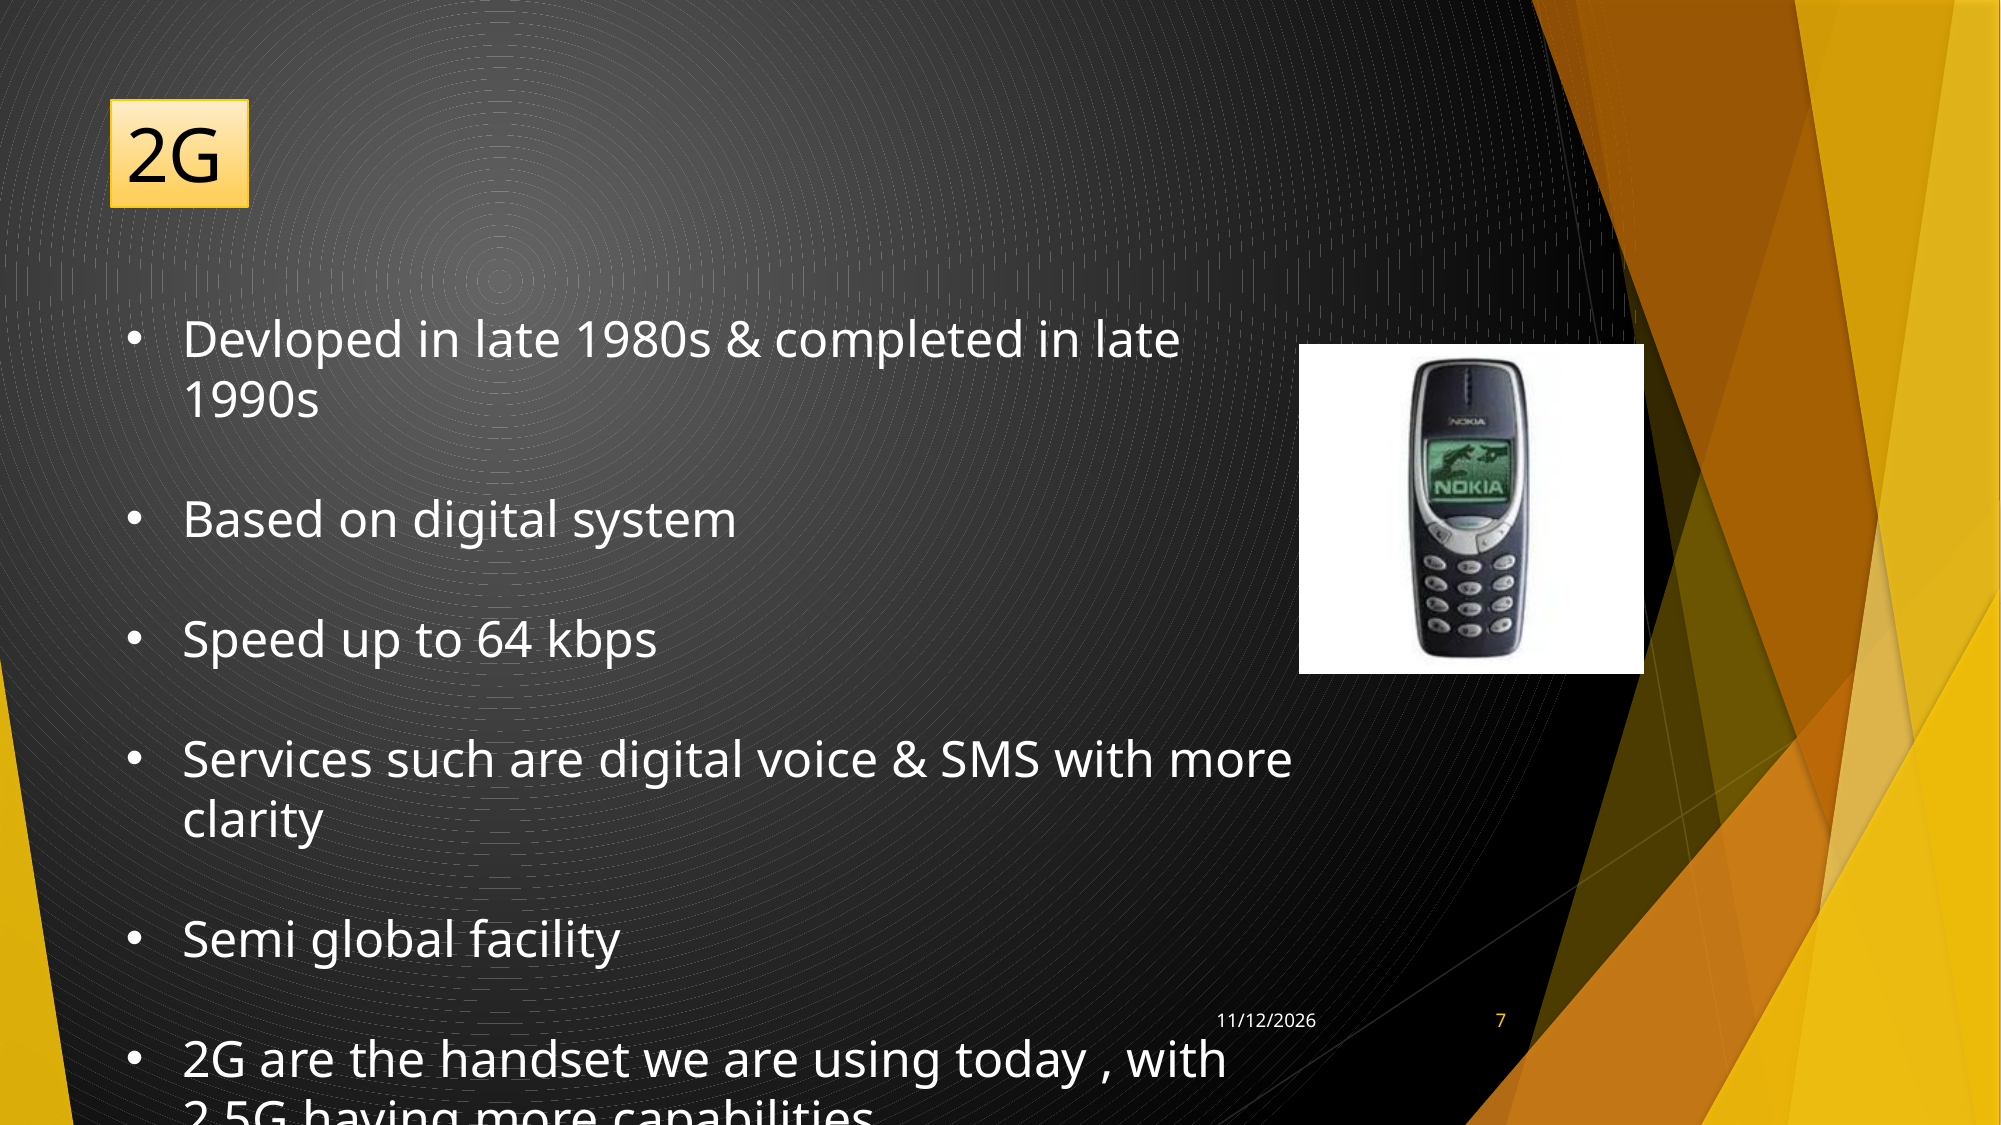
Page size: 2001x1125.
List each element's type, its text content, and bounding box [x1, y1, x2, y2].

picture [1299, 344, 1644, 675]
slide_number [1181, 991, 1332, 1051]
text_box Devloped in late 1980s & completed in late 1990s Based on digital system Speed up to 64 kbps Services such are digital voice & SMS with more clarity Semi global facility 2G are the handset we are using today , with 2.5G having more capabilities [111, 299, 1334, 1125]
slide_number 7 [1409, 991, 1522, 1051]
title 2G [110, 99, 249, 208]
